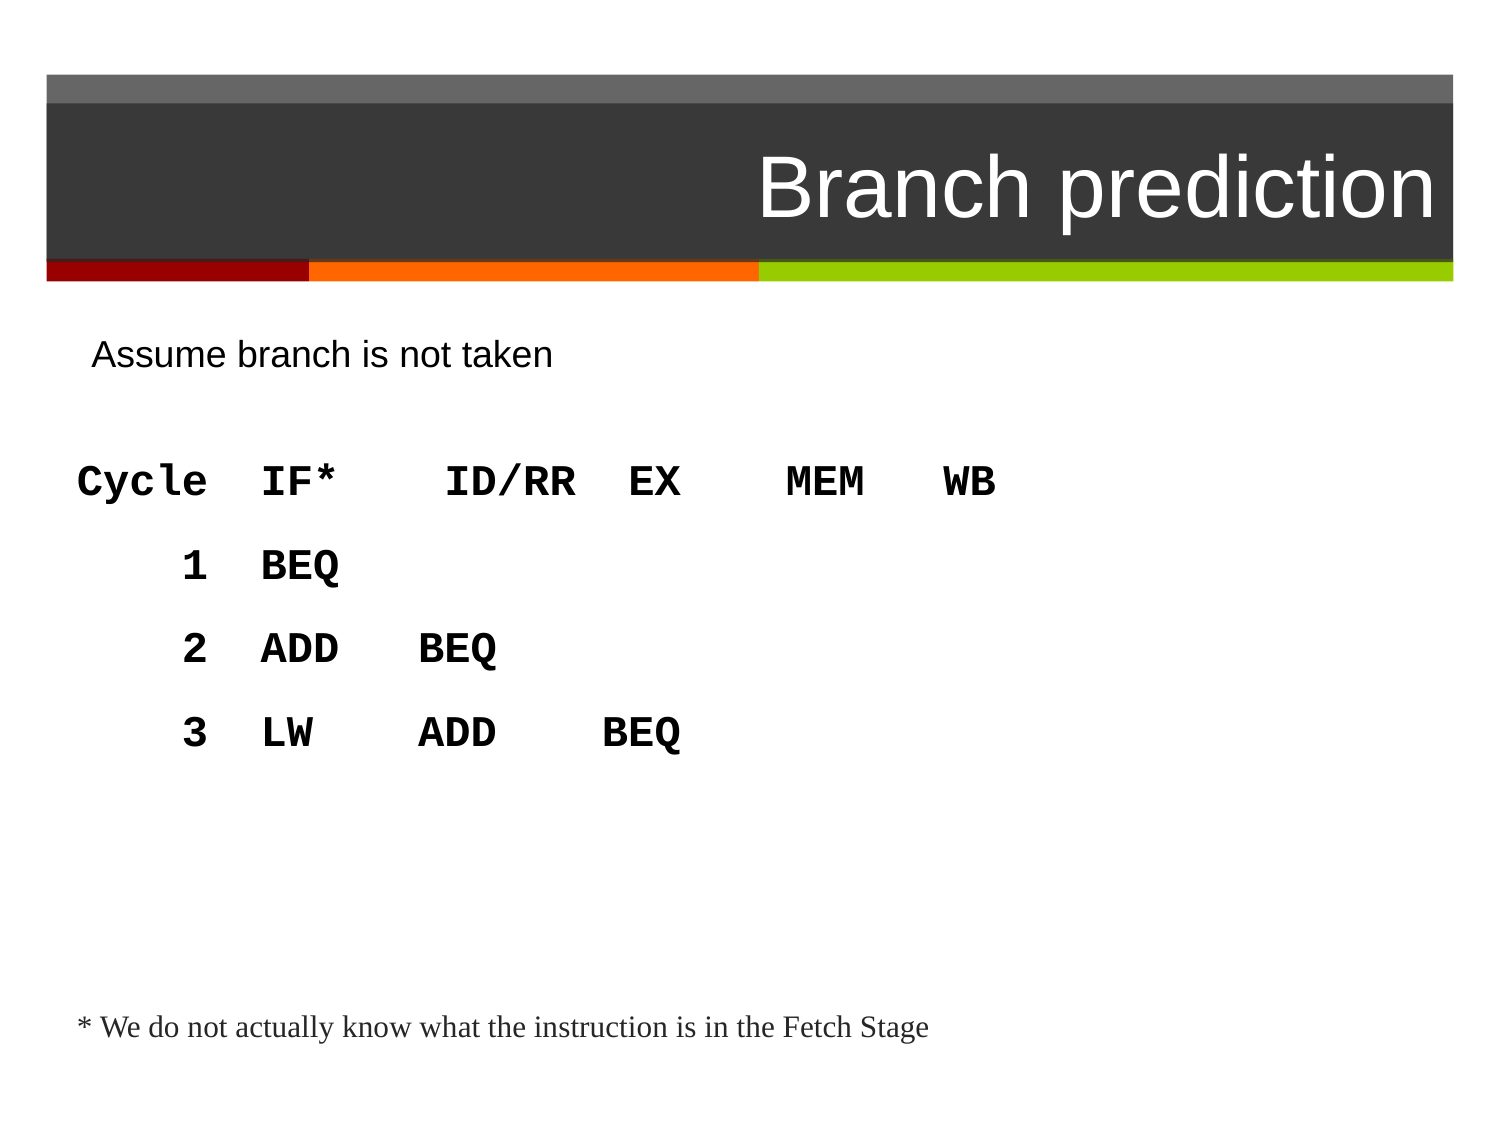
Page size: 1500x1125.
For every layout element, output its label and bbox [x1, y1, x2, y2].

text_box [76, 323, 1220, 383]
title [46, 103, 1454, 263]
list [61, 444, 1383, 1052]
